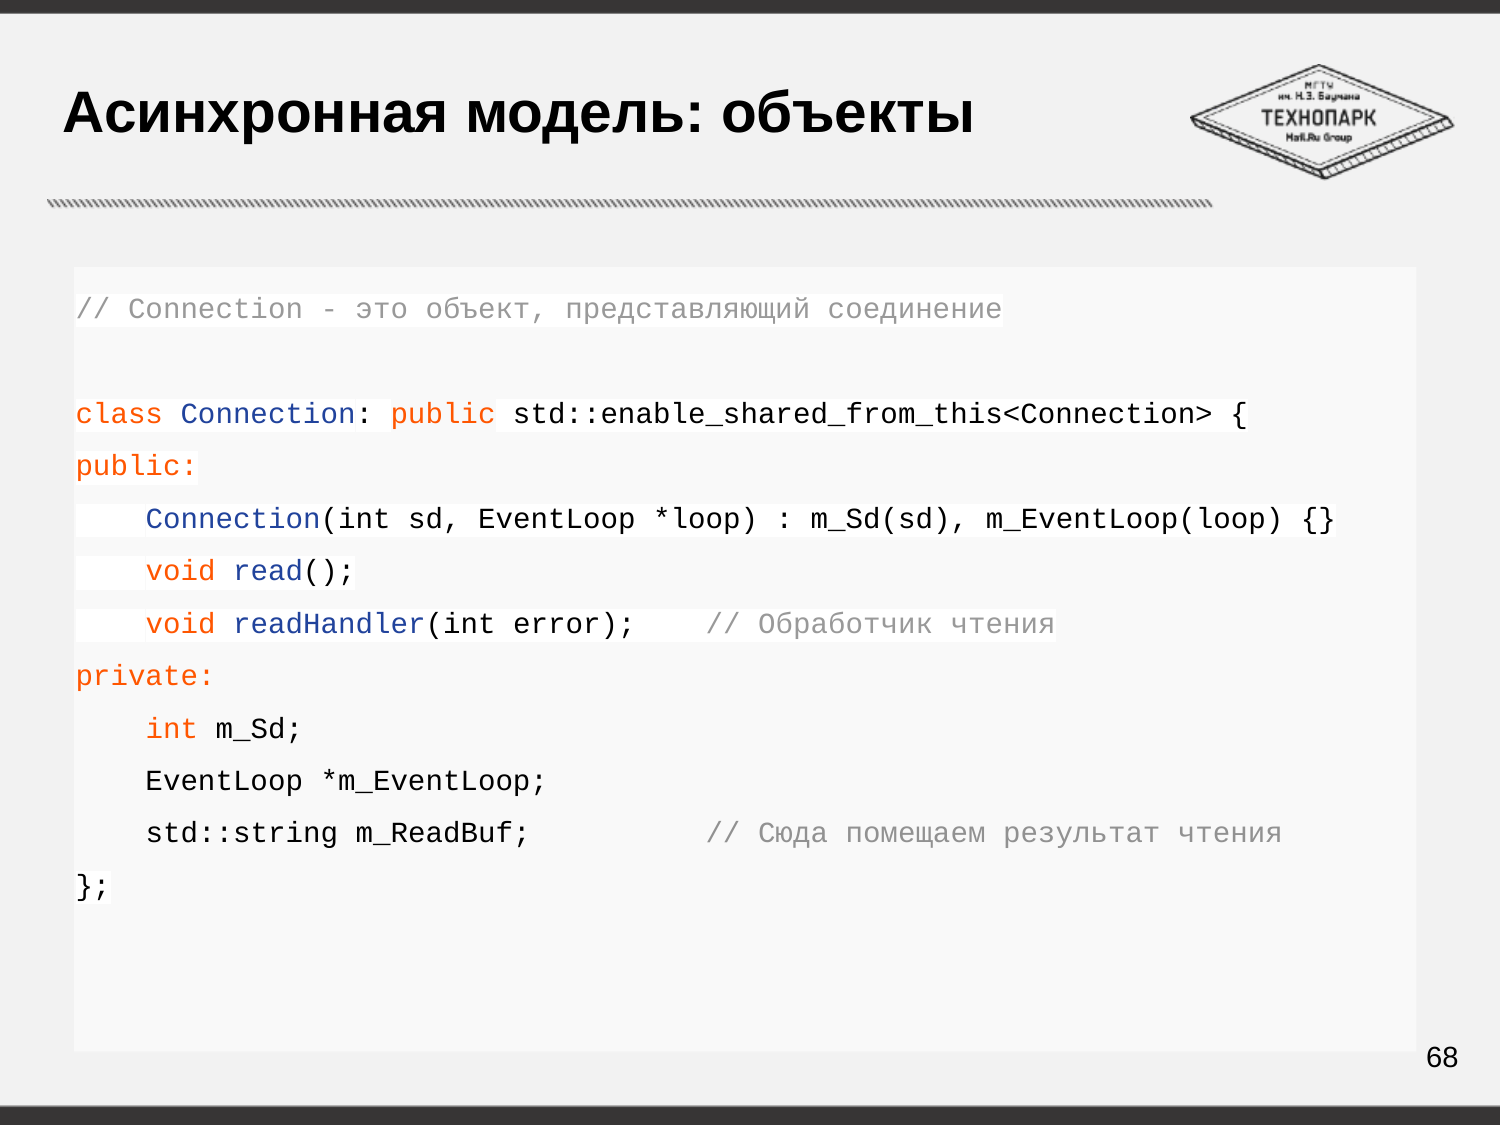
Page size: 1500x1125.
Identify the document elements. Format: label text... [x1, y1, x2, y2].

title Асинхронная модель: объекты [47, 42, 1191, 185]
picture [0, 0, 1500, 1125]
list // Connection - это объект, представляющий соединение class Connection: public std::enable_shared_from_this<Connection> { public: Connection(int sd, EventLoop *loop) : m_Sd(sd), m_EventLoop(loop) {} void read(); void readHandler(int error); // Обработчик чтения private: int m_Sd; EventLoop *m_EventLoop; std::string m_ReadBuf; // Сюда помещаем результат чтения }; [60, 264, 1415, 1053]
slide_number 68 [1136, 1025, 1474, 1086]
